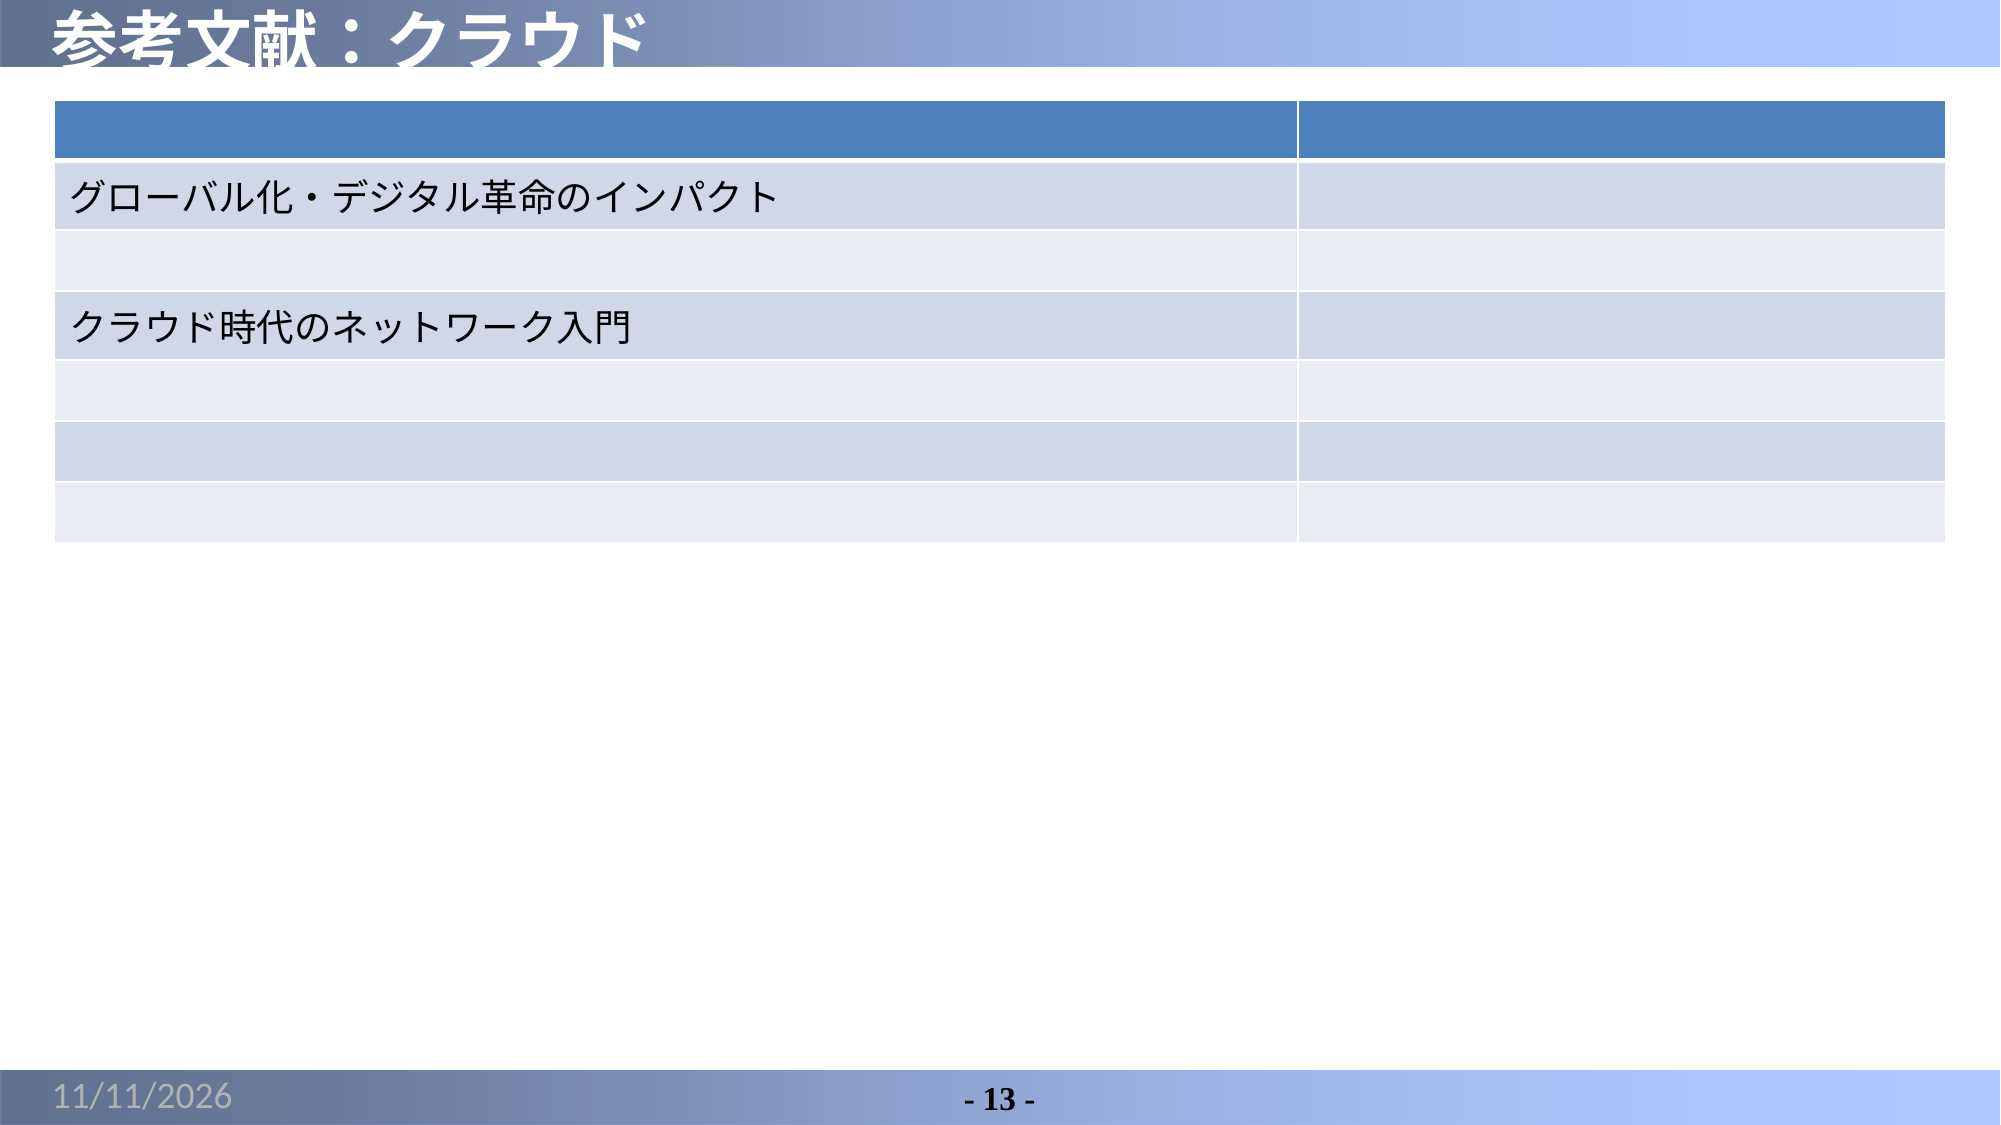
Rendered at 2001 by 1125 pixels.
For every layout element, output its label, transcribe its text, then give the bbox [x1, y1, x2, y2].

table_cell [55, 231, 1297, 290]
table_cell [55, 422, 1297, 481]
table_cell [1299, 292, 1945, 359]
table_cell [1299, 483, 1945, 542]
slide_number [51, 1071, 512, 1117]
slide_number - 13 - [934, 1078, 1063, 1117]
table_cell [1299, 231, 1945, 290]
table_cell [1299, 361, 1945, 420]
table_cell [55, 361, 1297, 420]
table_cell [1299, 422, 1945, 481]
table_cell [1299, 163, 1945, 229]
table_header [55, 101, 1297, 158]
title 参考文献：クラウド [51, 0, 1921, 81]
table_cell グローバル化・デジタル革命のインパクト [55, 163, 1297, 229]
table_header [1299, 101, 1945, 158]
table_cell クラウド時代のネットワーク入門 [55, 292, 1297, 359]
table_cell [55, 483, 1297, 542]
